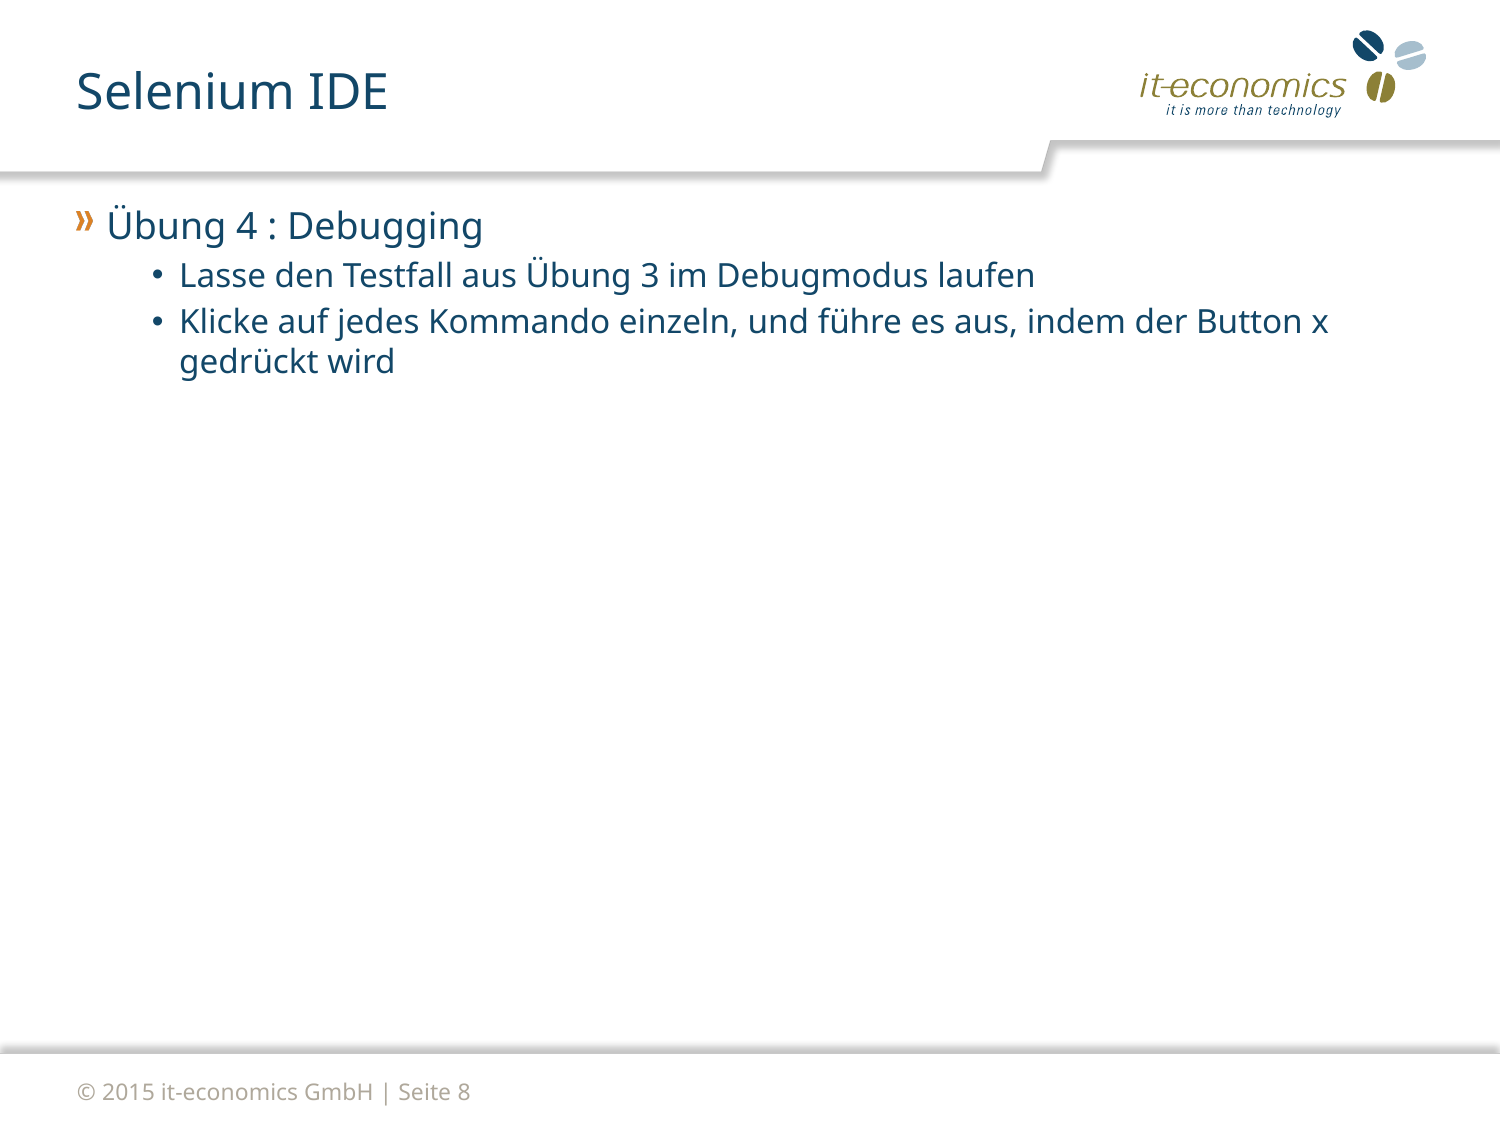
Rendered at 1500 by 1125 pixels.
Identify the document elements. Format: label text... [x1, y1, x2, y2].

picture [76, 211, 93, 239]
list Übung 4 : Debugging Lasse den Testfall aus Übung 3 im Debugmodus laufen Klicke auf jedes Kommando einzeln, und führe es aus, indem der Button x gedrückt wird [76, 195, 1439, 1035]
picture [0, 1018, 1500, 1125]
footer © 2015 it-economics GmbH | Seite 8 [76, 1077, 1393, 1125]
picture [0, 0, 1500, 197]
title Selenium IDE [76, 37, 1098, 141]
